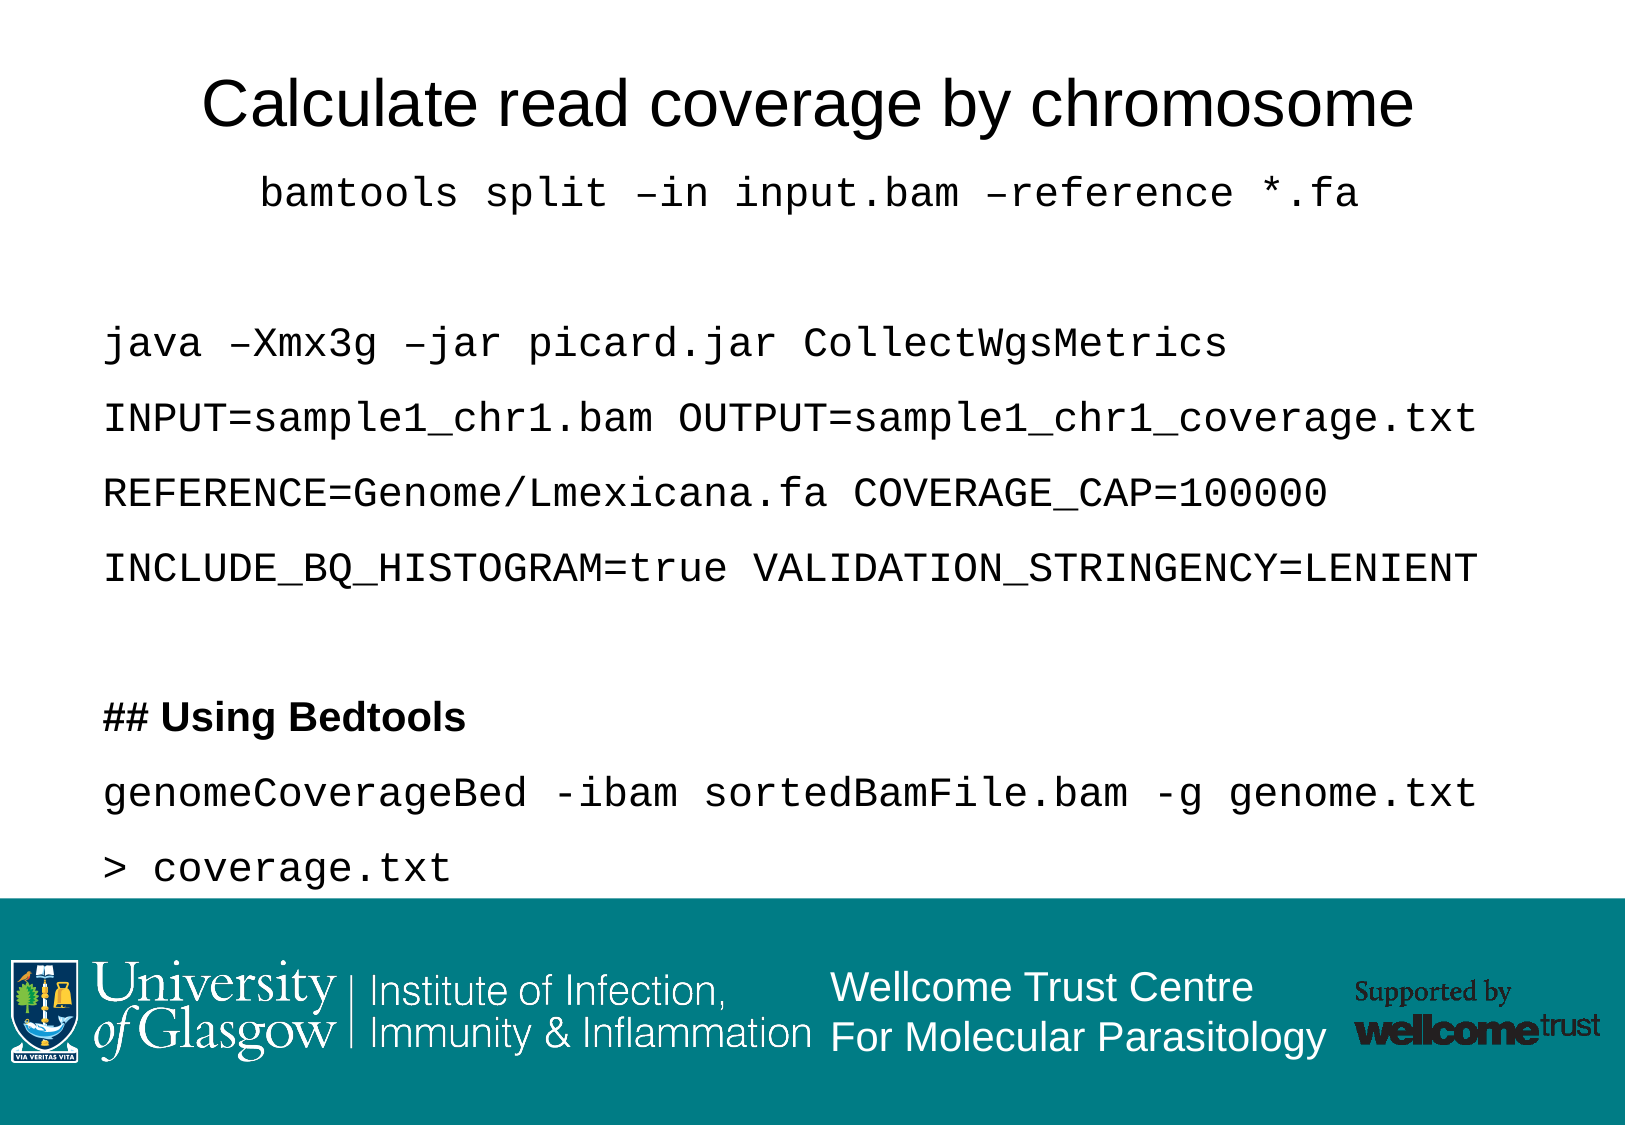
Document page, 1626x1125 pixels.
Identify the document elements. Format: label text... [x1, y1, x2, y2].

picture [11, 960, 810, 1063]
text_box Calculate read coverage by chromosome bamtools split –in input.bam –reference *.fa java –Xmx3g –jar picard.jar CollectWgsMetrics INPUT=sample1_chr1.bam OUTPUT=sample1_chr1_coverage.txt REFERENCE=Genome/Lmexicana.fa COVERAGE_CAP=100000 INCLUDE_BQ_HISTOGRAM=true VALIDATION_STRINGENCY=LENIENT ## Using Bedtools genomeCoverageBed -ibam sortedBamFile.bam -g genome.txt > coverage.txt [87, 12, 1531, 898]
picture [1354, 979, 1600, 1045]
